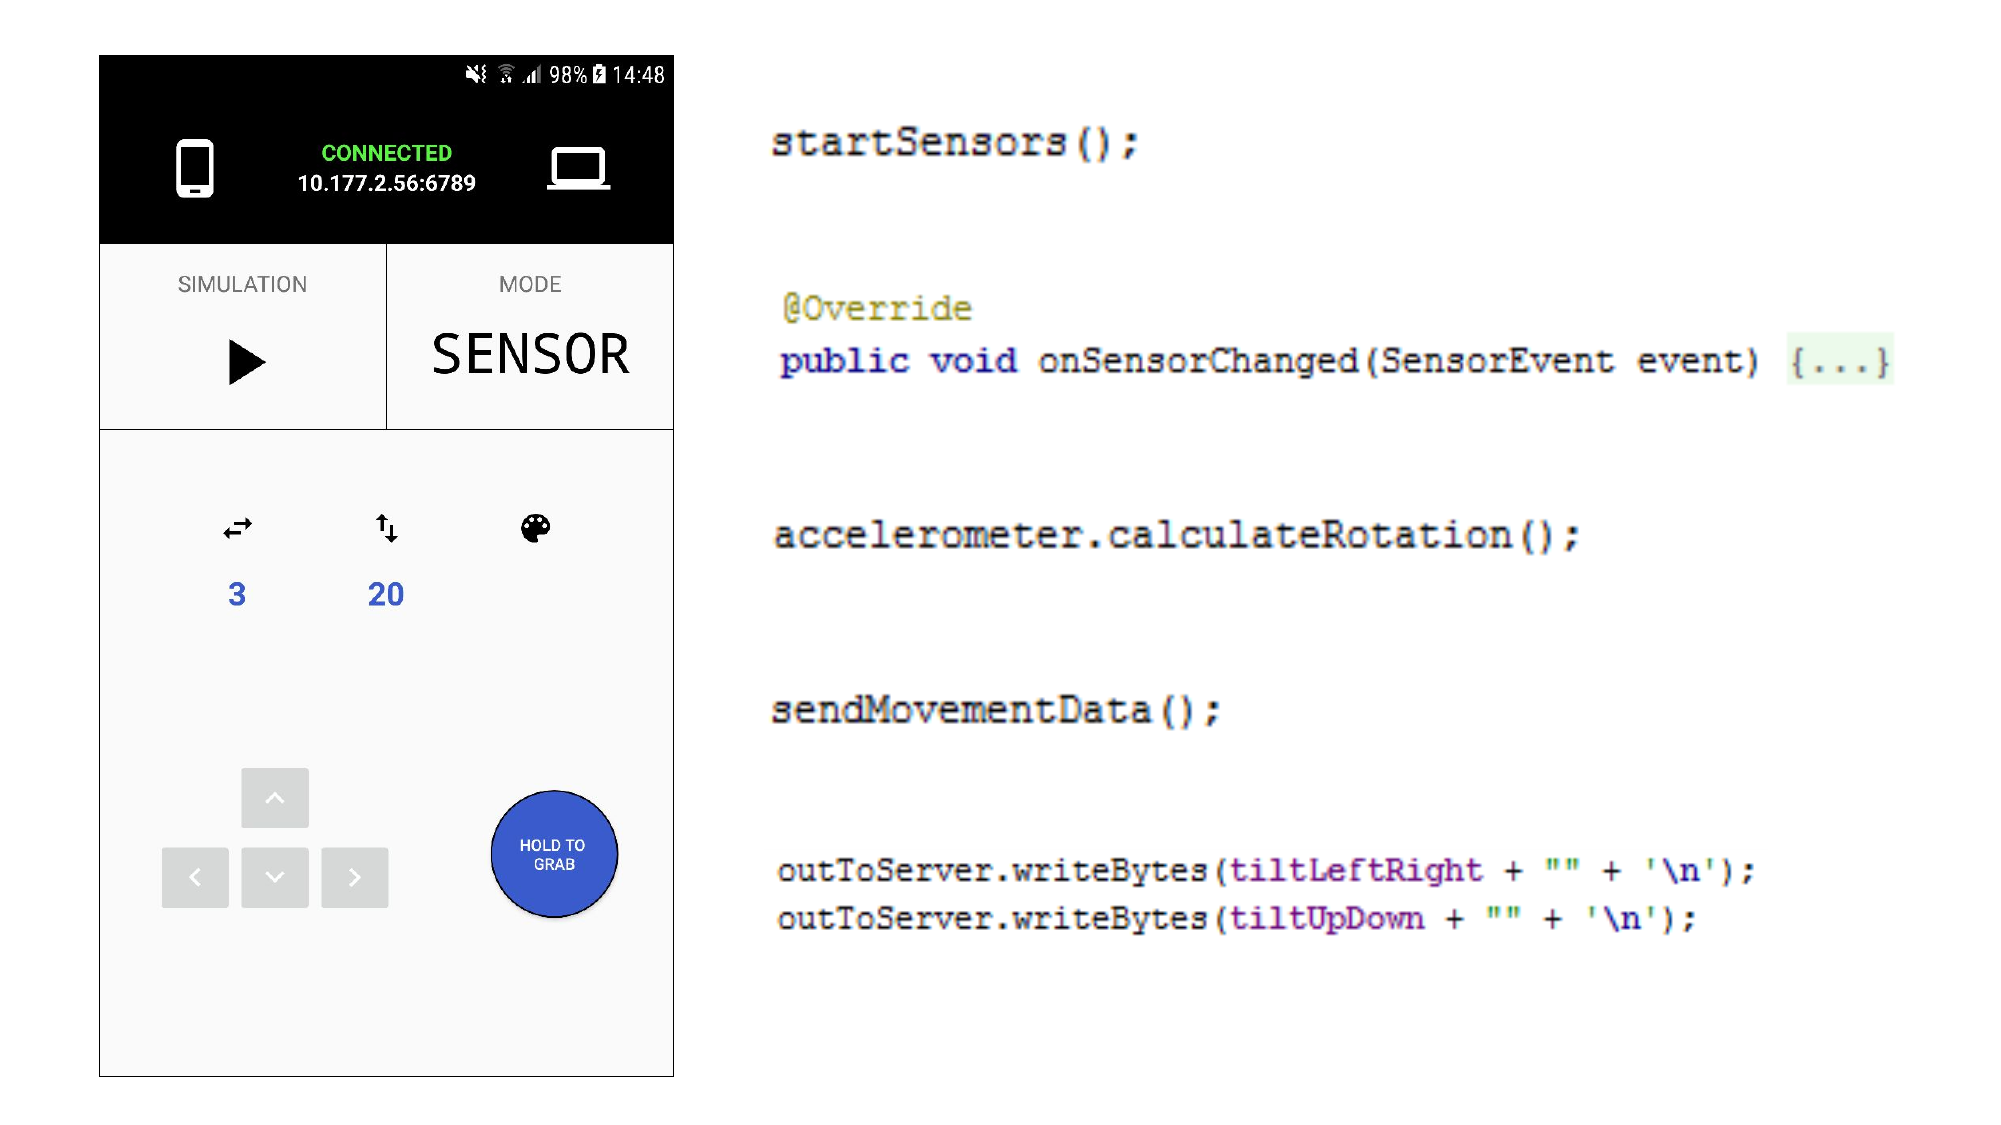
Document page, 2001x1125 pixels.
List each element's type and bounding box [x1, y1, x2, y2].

picture [764, 672, 1230, 748]
picture [764, 848, 1768, 944]
picture [764, 110, 1152, 178]
picture [764, 278, 1944, 404]
picture [99, 55, 674, 1077]
picture [764, 504, 1596, 573]
